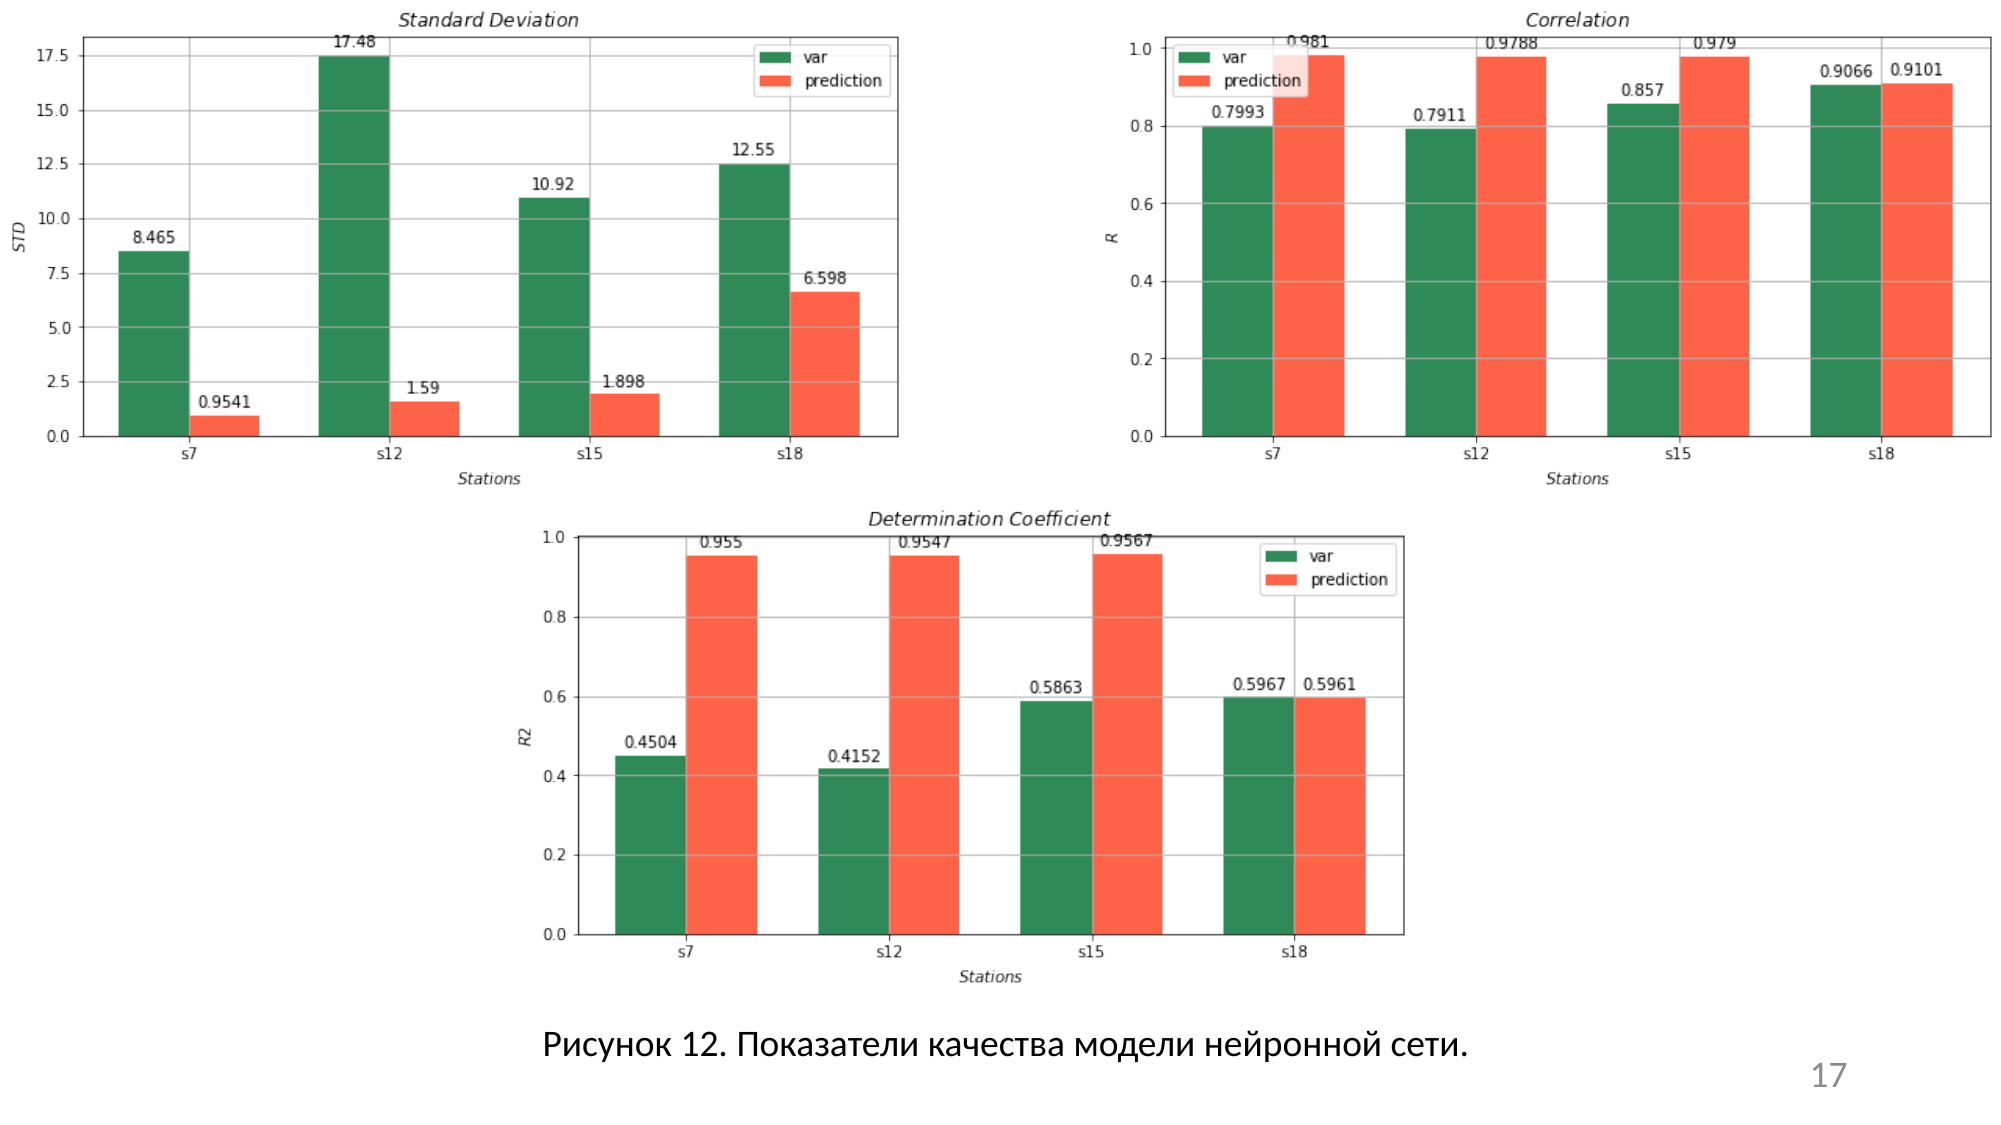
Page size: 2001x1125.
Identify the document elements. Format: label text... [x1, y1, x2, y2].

picture [0, 0, 2000, 997]
text_box Рисунок 12. Показатели качества модели нейронной сети. [506, 1012, 1507, 1072]
slide_number 17 [1412, 1042, 1863, 1103]
